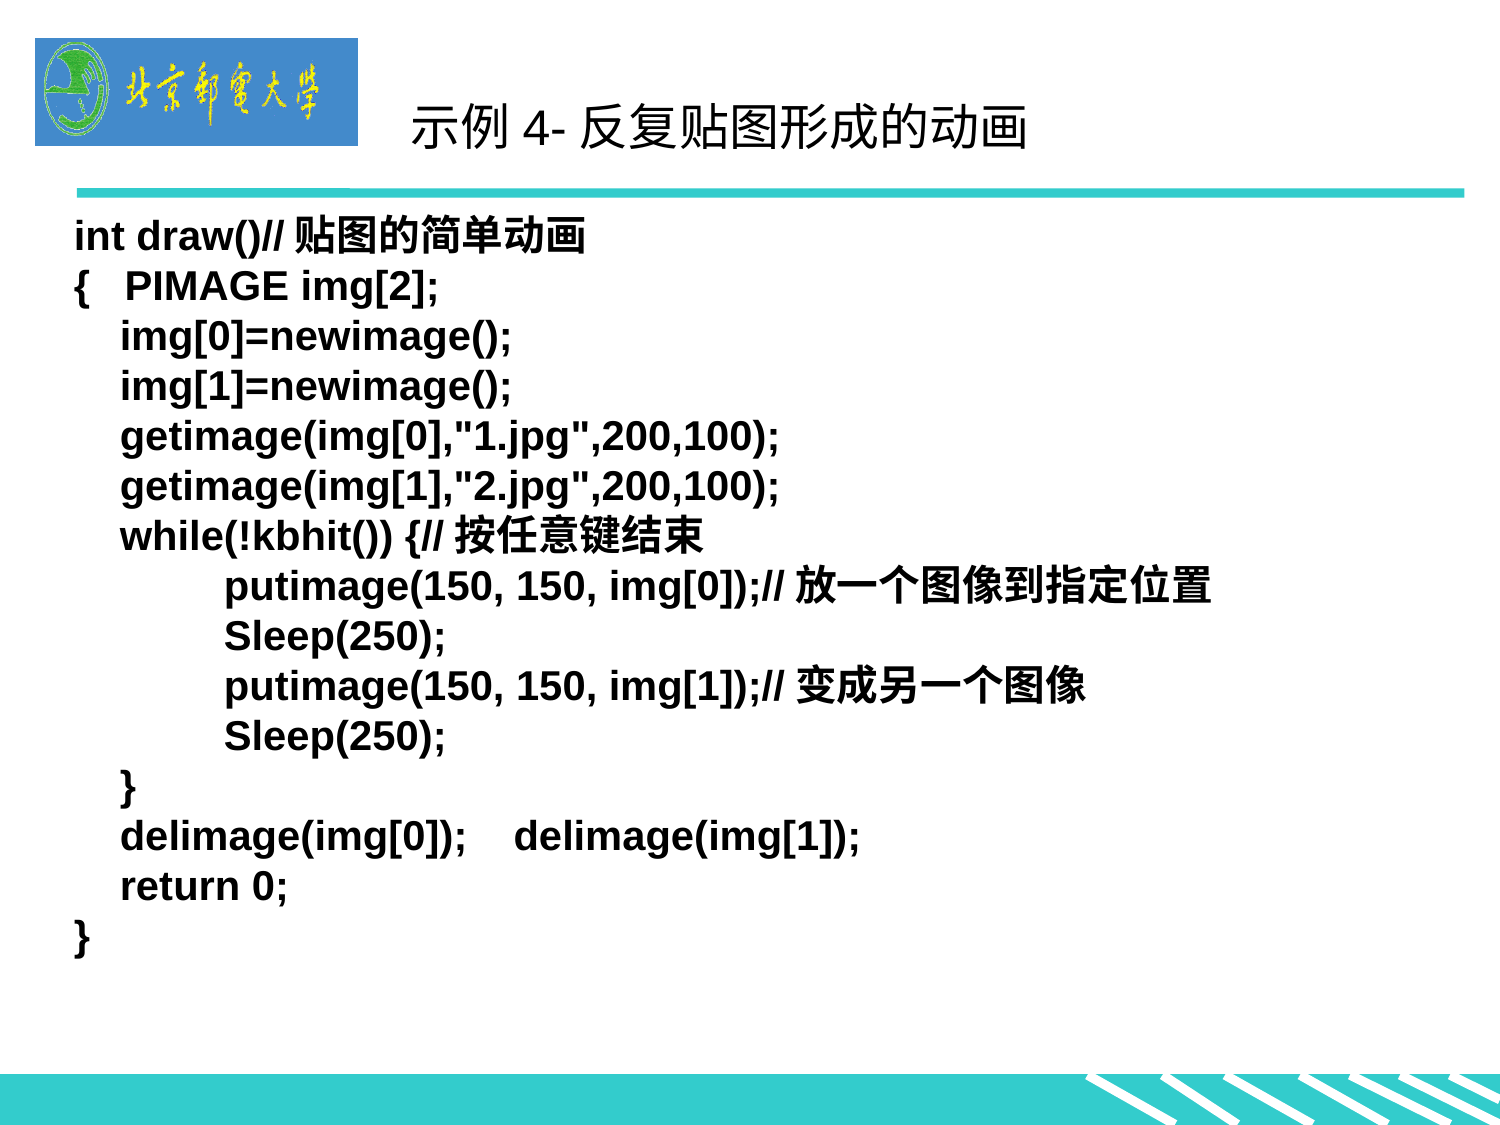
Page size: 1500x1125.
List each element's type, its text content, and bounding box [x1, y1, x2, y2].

title 示例4-反复贴图形成的动画 [395, 66, 1424, 185]
picture [34, 37, 358, 146]
list int draw()//贴图的简单动画 { PIMAGE img[2]; img[0]=newimage(); img[1]=newimage(); getimage(img[0],"1.jpg",200,100); getimage(img[1],"2.jpg",200,100); while(!kbhit()) {//按任意键结束 putimage(150, 150, img[0]);//放一个图像到指定位置 Sleep(250); putimage(150, 150, img[1]);//变成另一个图像 Sleep(250); } delimage(img[0]); delimage(img[1]); return 0; } [58, 201, 1460, 1016]
